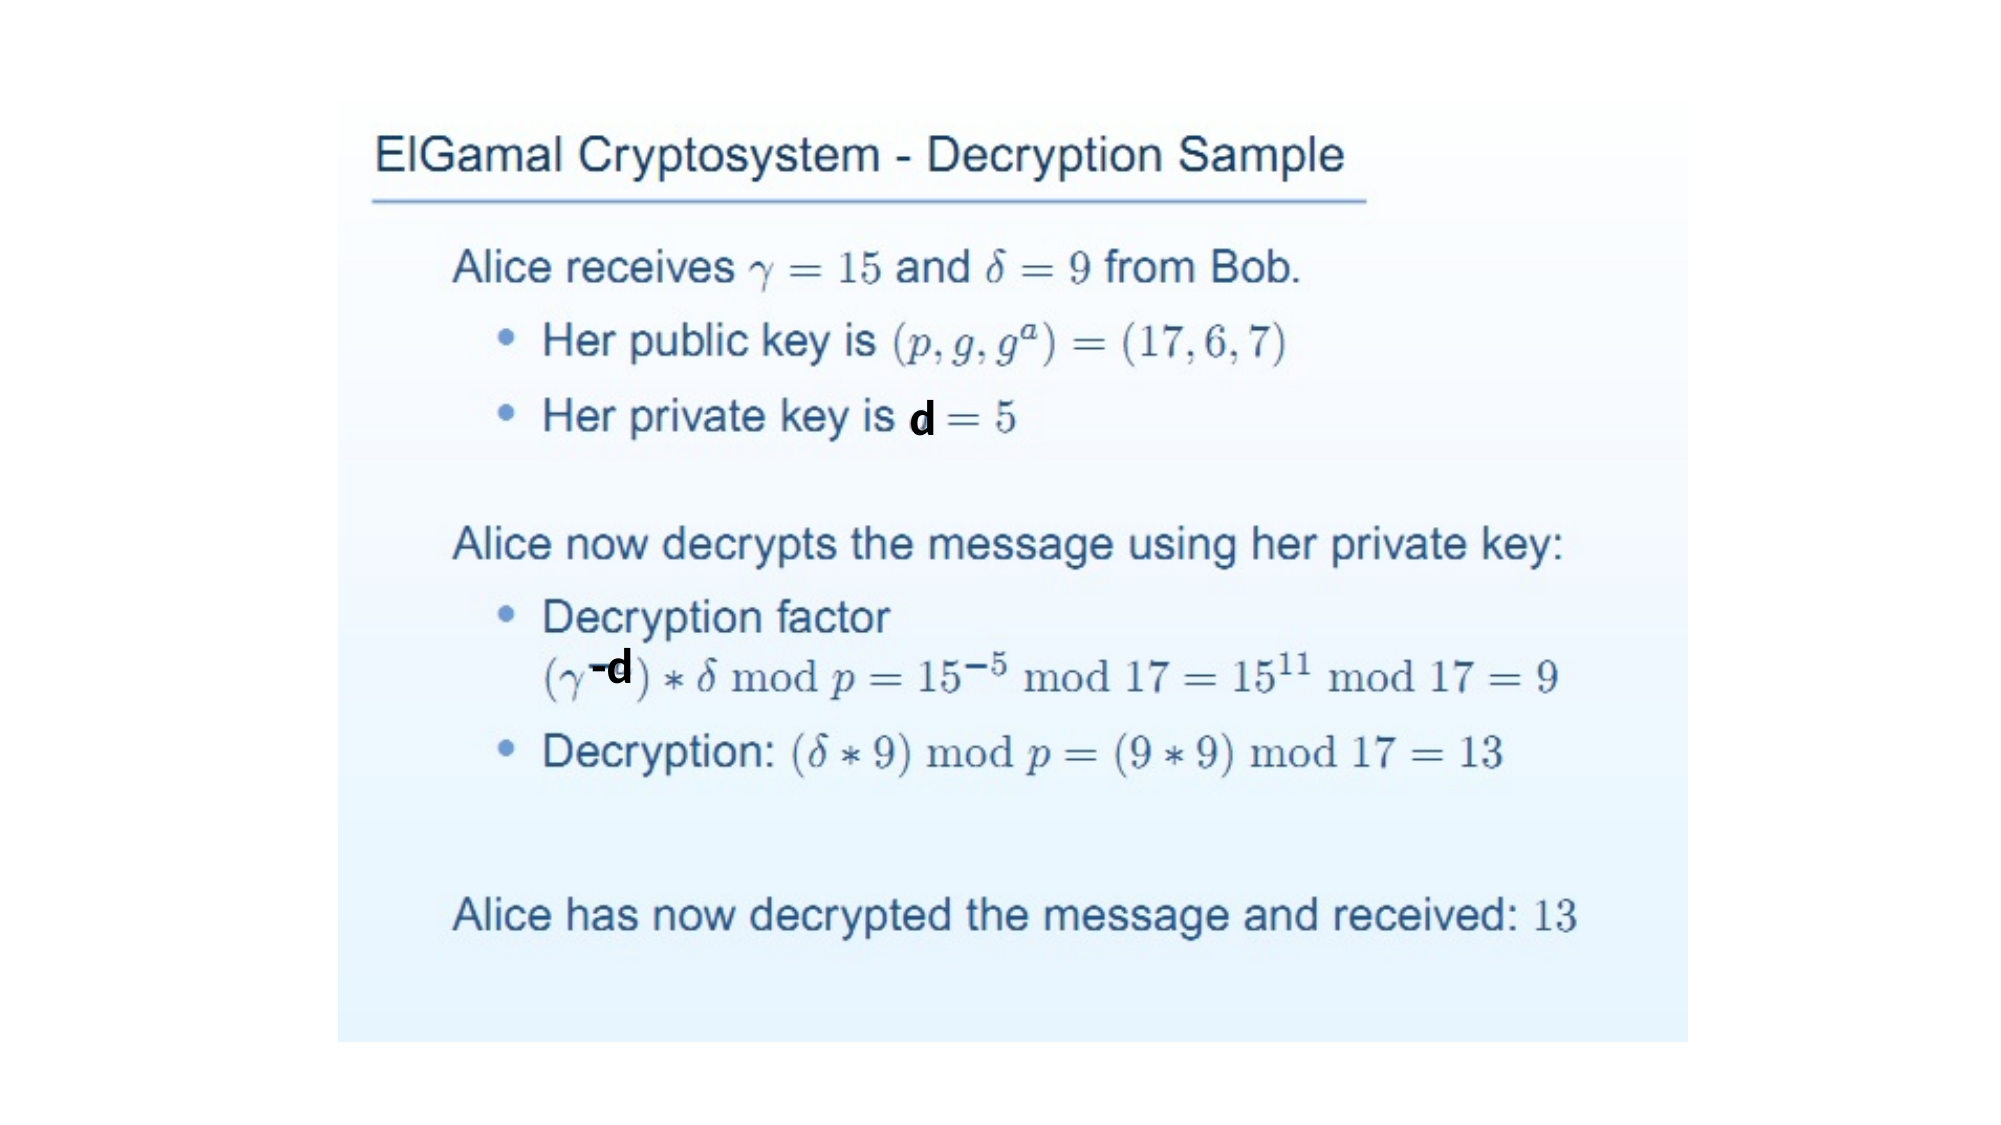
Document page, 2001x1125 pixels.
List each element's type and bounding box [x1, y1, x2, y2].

list [338, 90, 1688, 1042]
